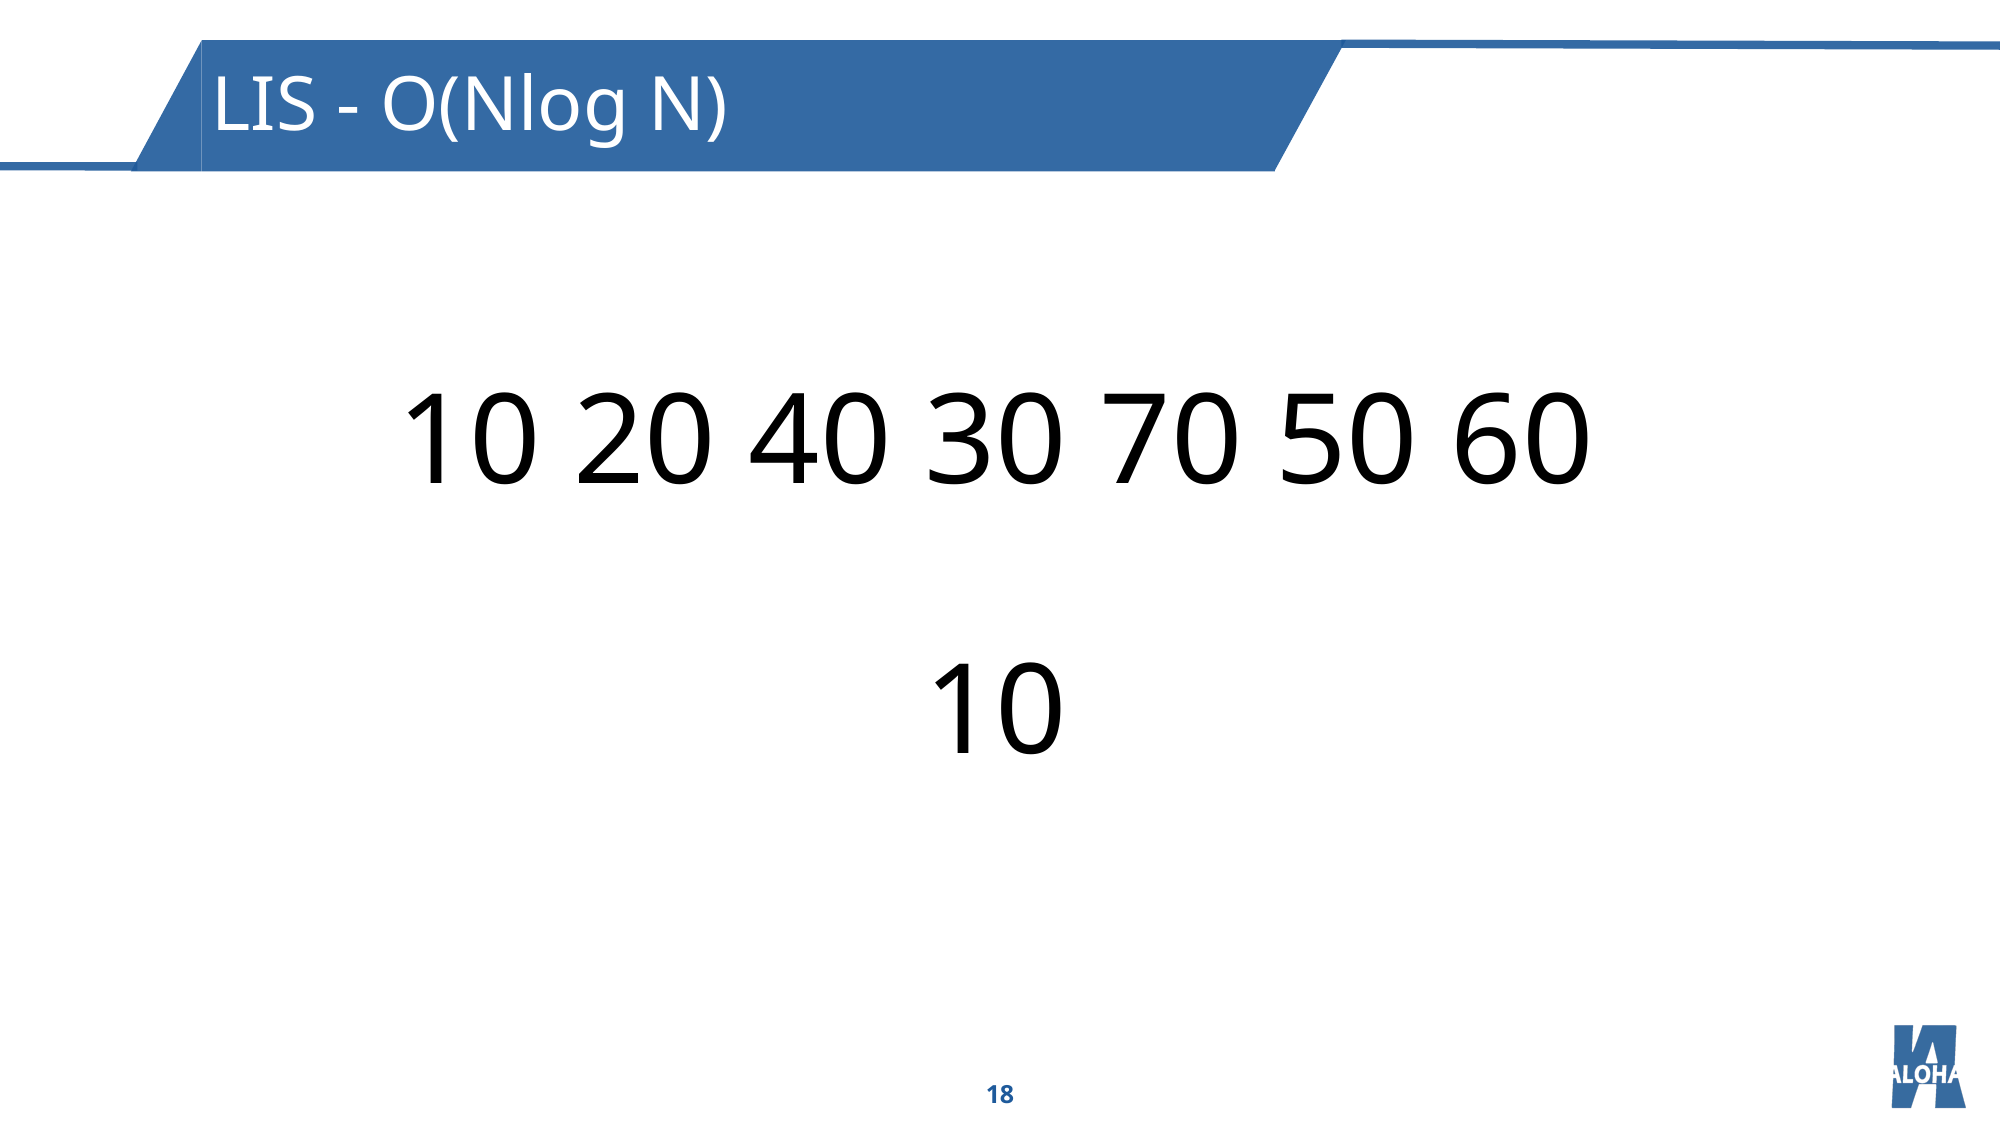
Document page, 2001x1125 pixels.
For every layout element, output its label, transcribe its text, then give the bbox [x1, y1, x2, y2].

text_box 10 20 40 30 70 50 60 10 [133, 368, 1859, 586]
list LIS - O(Nlog N) [196, 45, 1270, 168]
slide_number 18 [774, 1065, 1226, 1125]
picture [1853, 1006, 2000, 1125]
